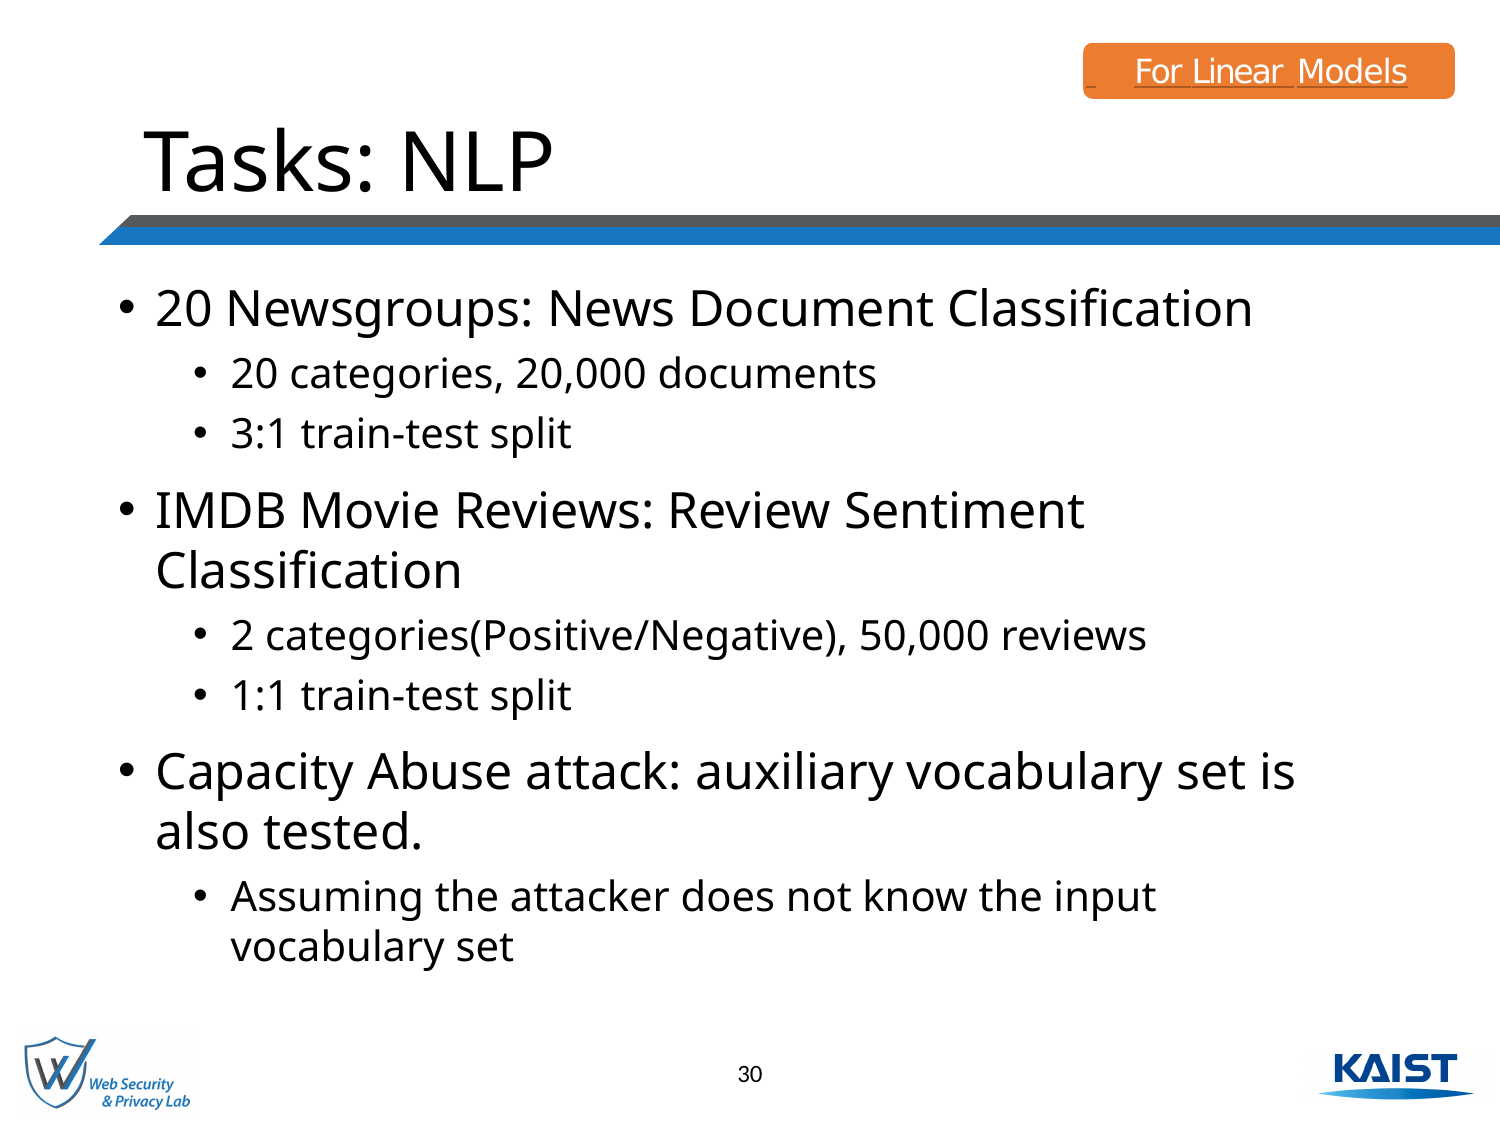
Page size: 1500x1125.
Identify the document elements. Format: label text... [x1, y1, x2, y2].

list 20 Newsgroups: News Document Classification 20 categories, 20,000 documents 3:1 train-test split IMDB Movie Reviews: Review Sentiment Classification 2 categories(Positive/Negative), 50,000 reviews 1:1 train-test split Capacity Abuse attack: auxiliary vocabulary set is also tested. Assuming the attacker does not know the input vocabulary set [103, 268, 1397, 983]
picture [19, 1029, 196, 1116]
slide_number 30 [581, 1042, 919, 1103]
title Tasks: NLP [129, 70, 1423, 217]
text_box [1083, 91, 1455, 99]
picture [1303, 1050, 1489, 1103]
text_box [1084, 42, 1454, 48]
text_box For Linear Models [1083, 48, 1455, 91]
